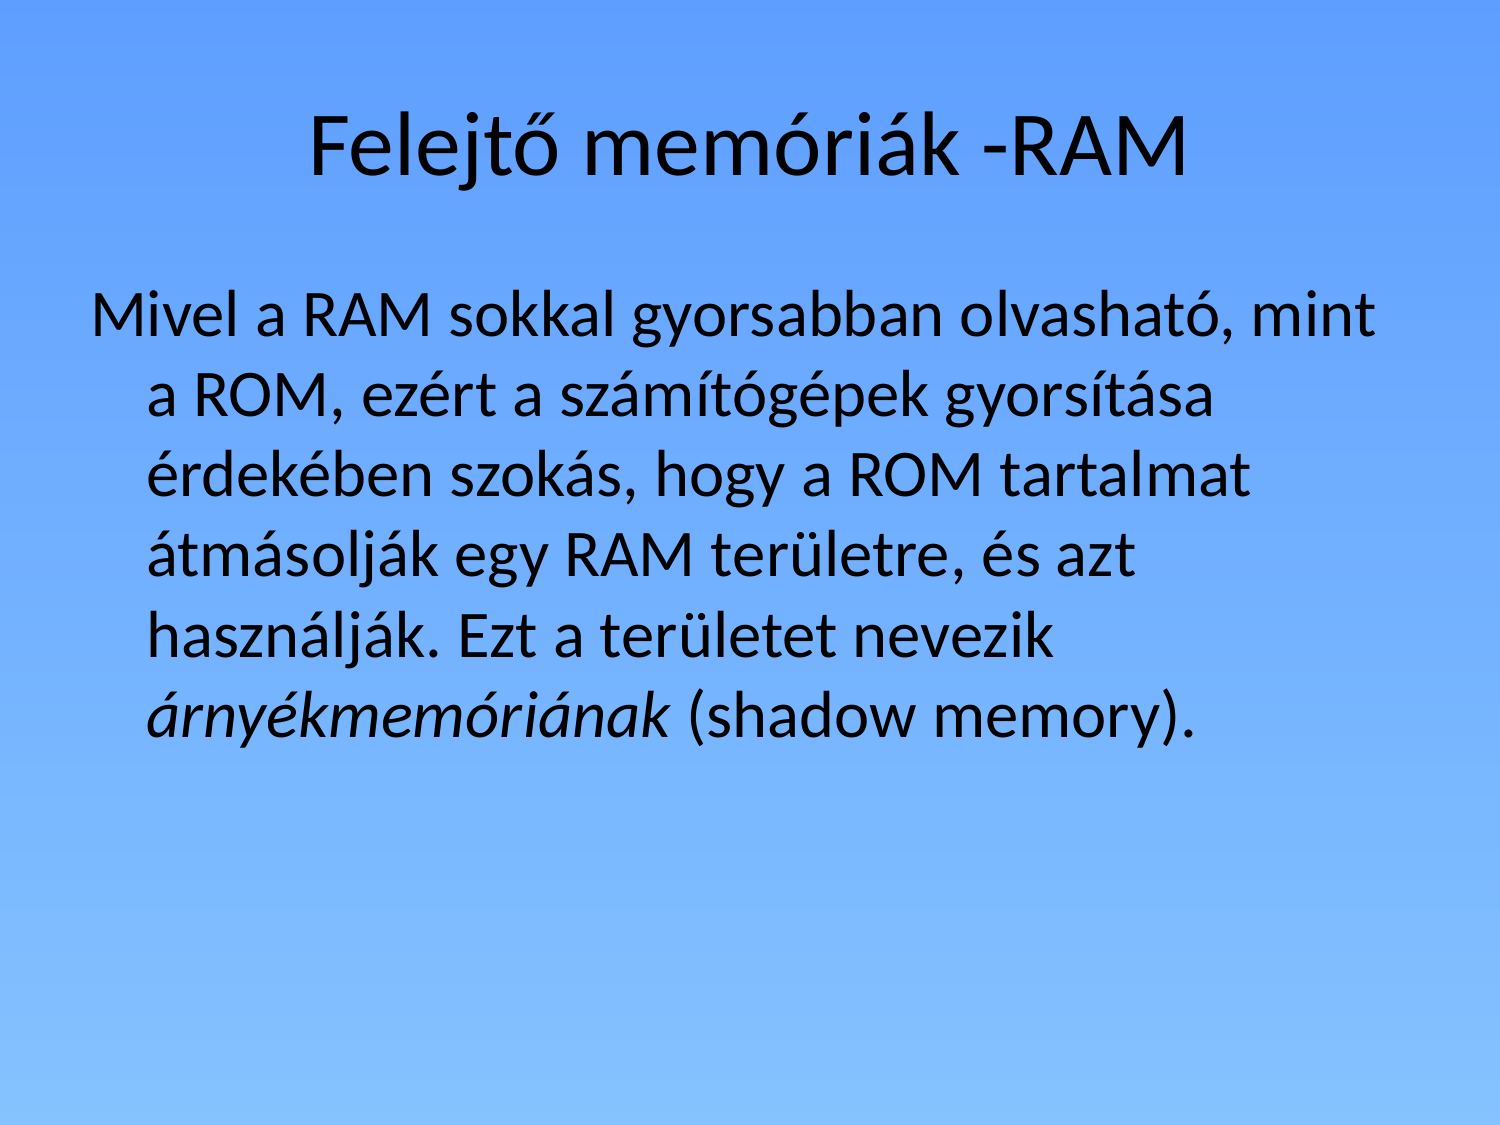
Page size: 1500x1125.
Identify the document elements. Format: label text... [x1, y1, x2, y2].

list Mivel a RAM sokkal gyorsabban olvasható, mint a ROM, ezért a számítógépek gyorsítása érdekében szokás, hogy a ROM tartalmat átmásolják egy RAM területre, és azt használják. Ezt a területet nevezik árnyékmemóriának (shadow memory). [75, 262, 1425, 1005]
title Felejtő memóriák -RAM [75, 45, 1425, 233]
